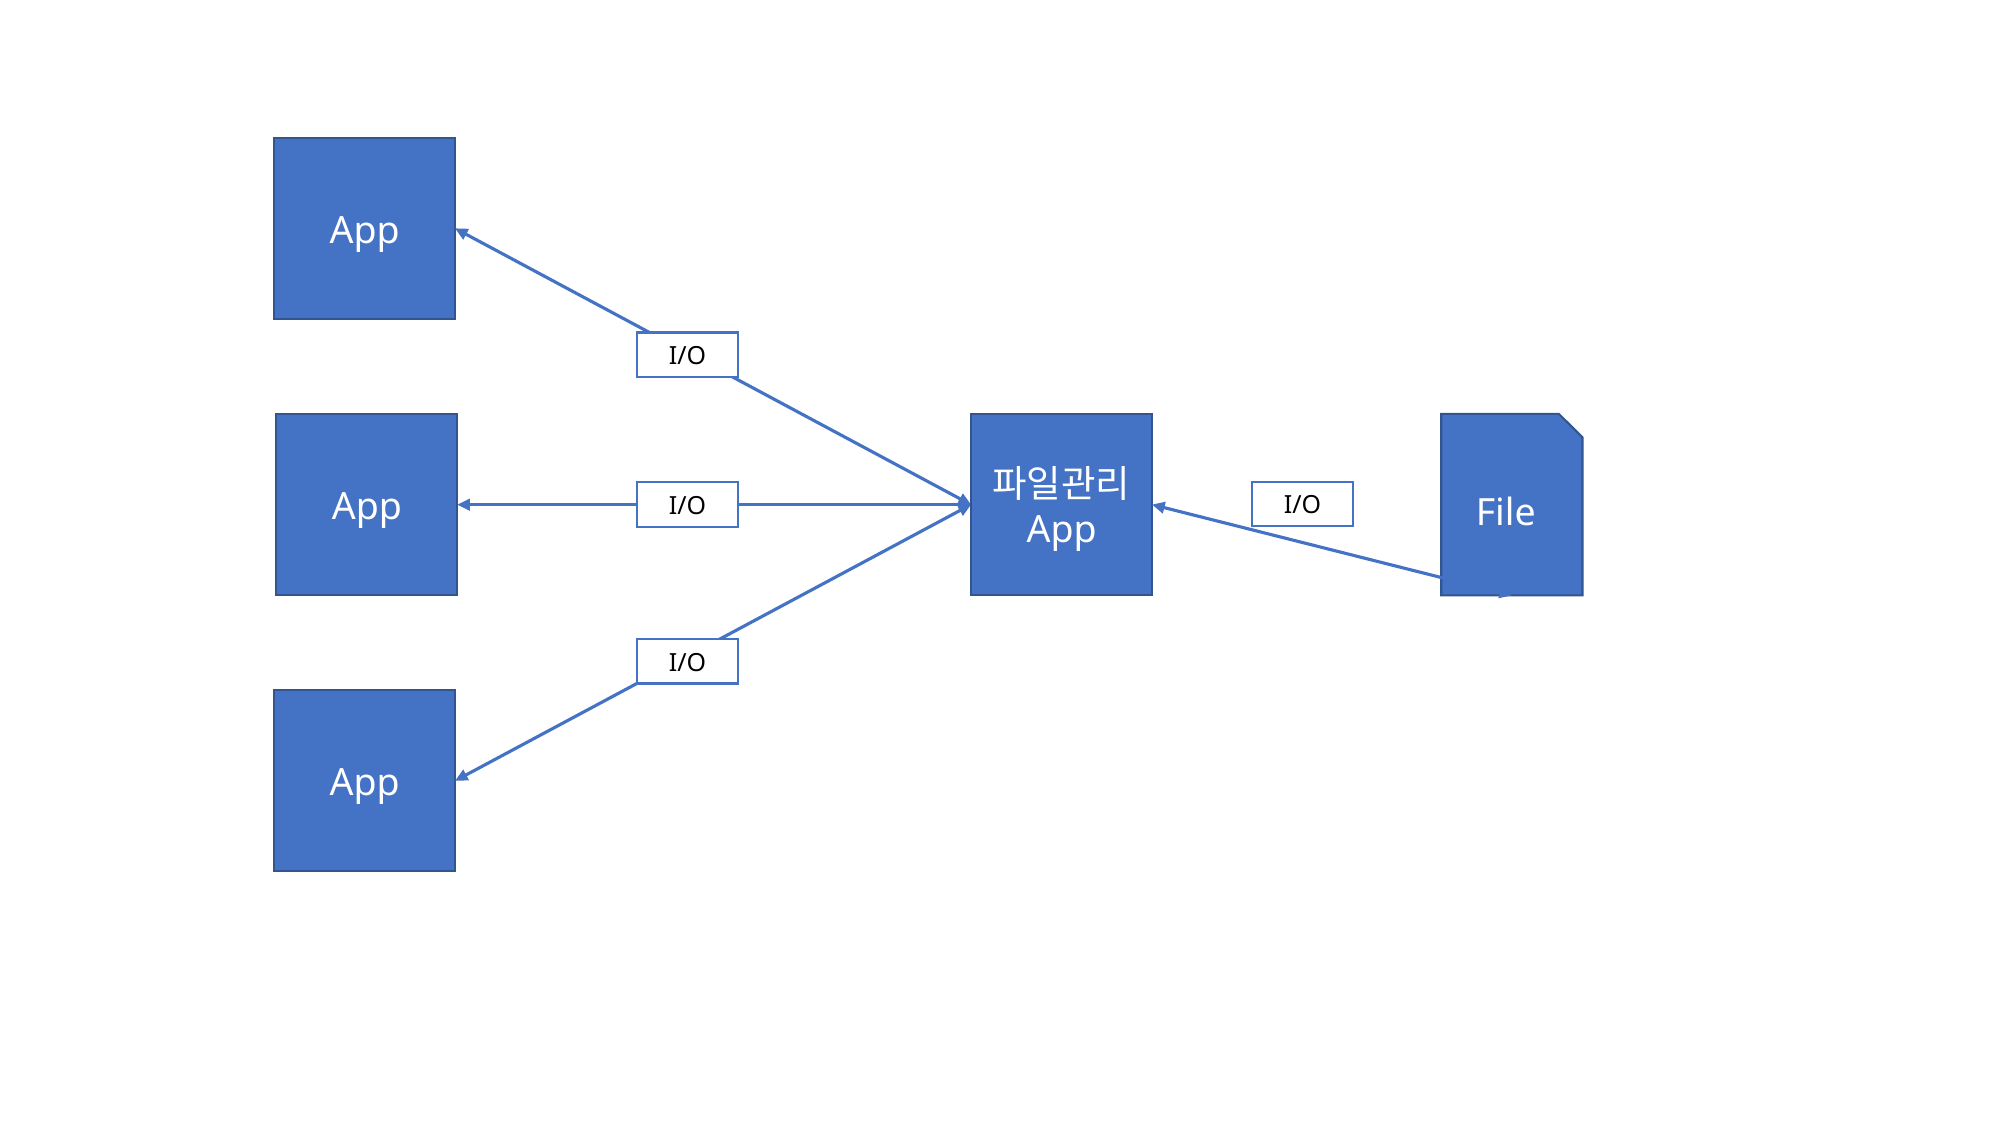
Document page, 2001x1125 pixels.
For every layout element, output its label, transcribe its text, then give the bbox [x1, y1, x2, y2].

text_box App [275, 413, 455, 596]
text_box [455, 228, 971, 504]
text_box I/O [1251, 481, 1354, 504]
text_box App [273, 137, 456, 320]
text_box App [273, 689, 456, 872]
text_box I/O [1251, 505, 1354, 527]
text_box File [1440, 412, 1584, 597]
text_box 파일관리 App [971, 413, 1153, 596]
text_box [455, 504, 971, 781]
